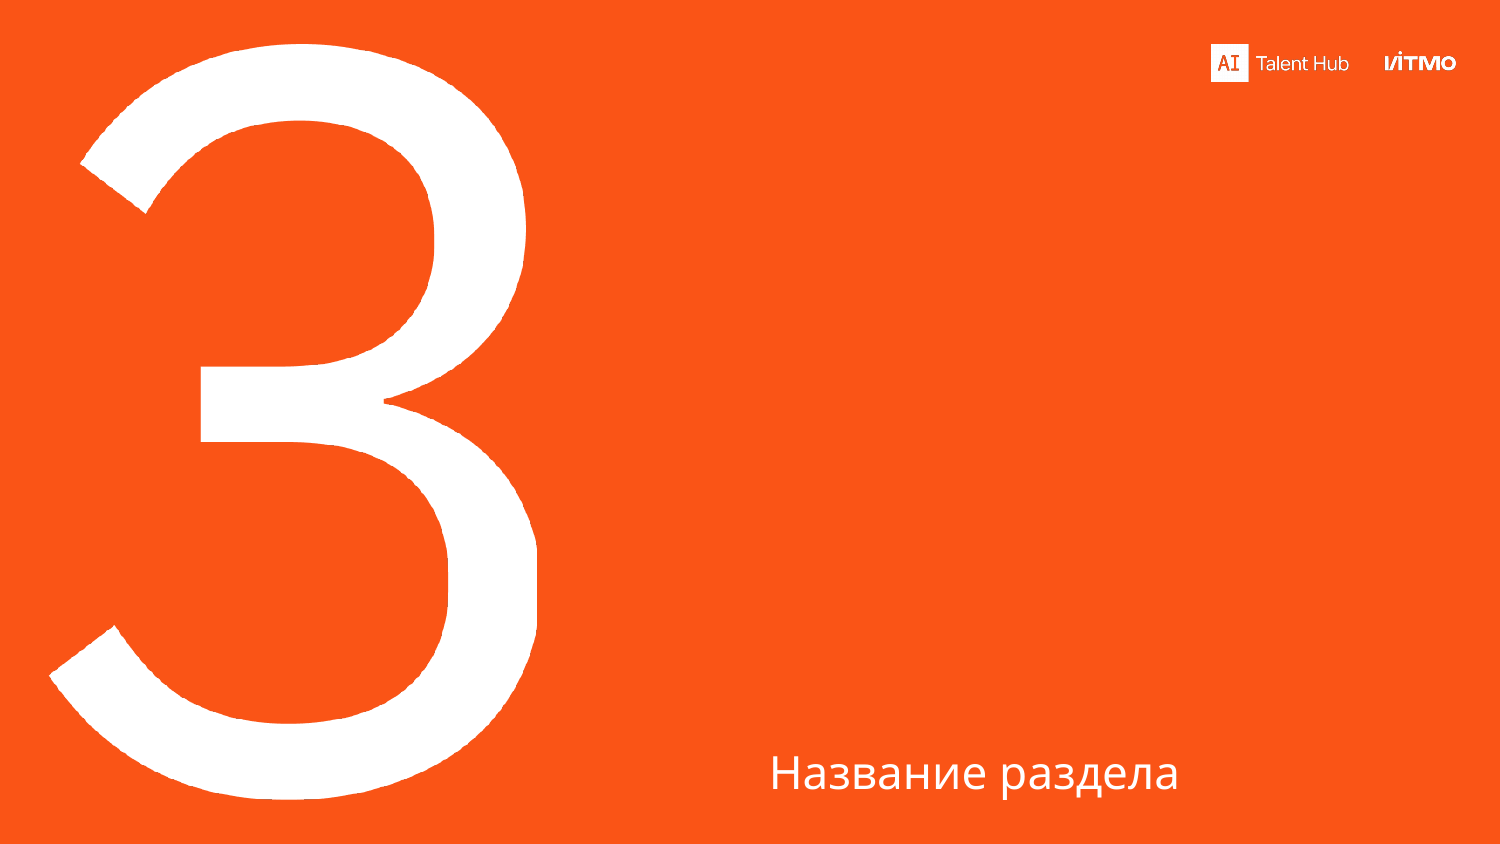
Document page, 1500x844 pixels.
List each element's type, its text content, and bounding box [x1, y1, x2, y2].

picture [1211, 44, 1456, 83]
picture [44, 44, 537, 800]
text_box Название раздела [768, 754, 1456, 799]
